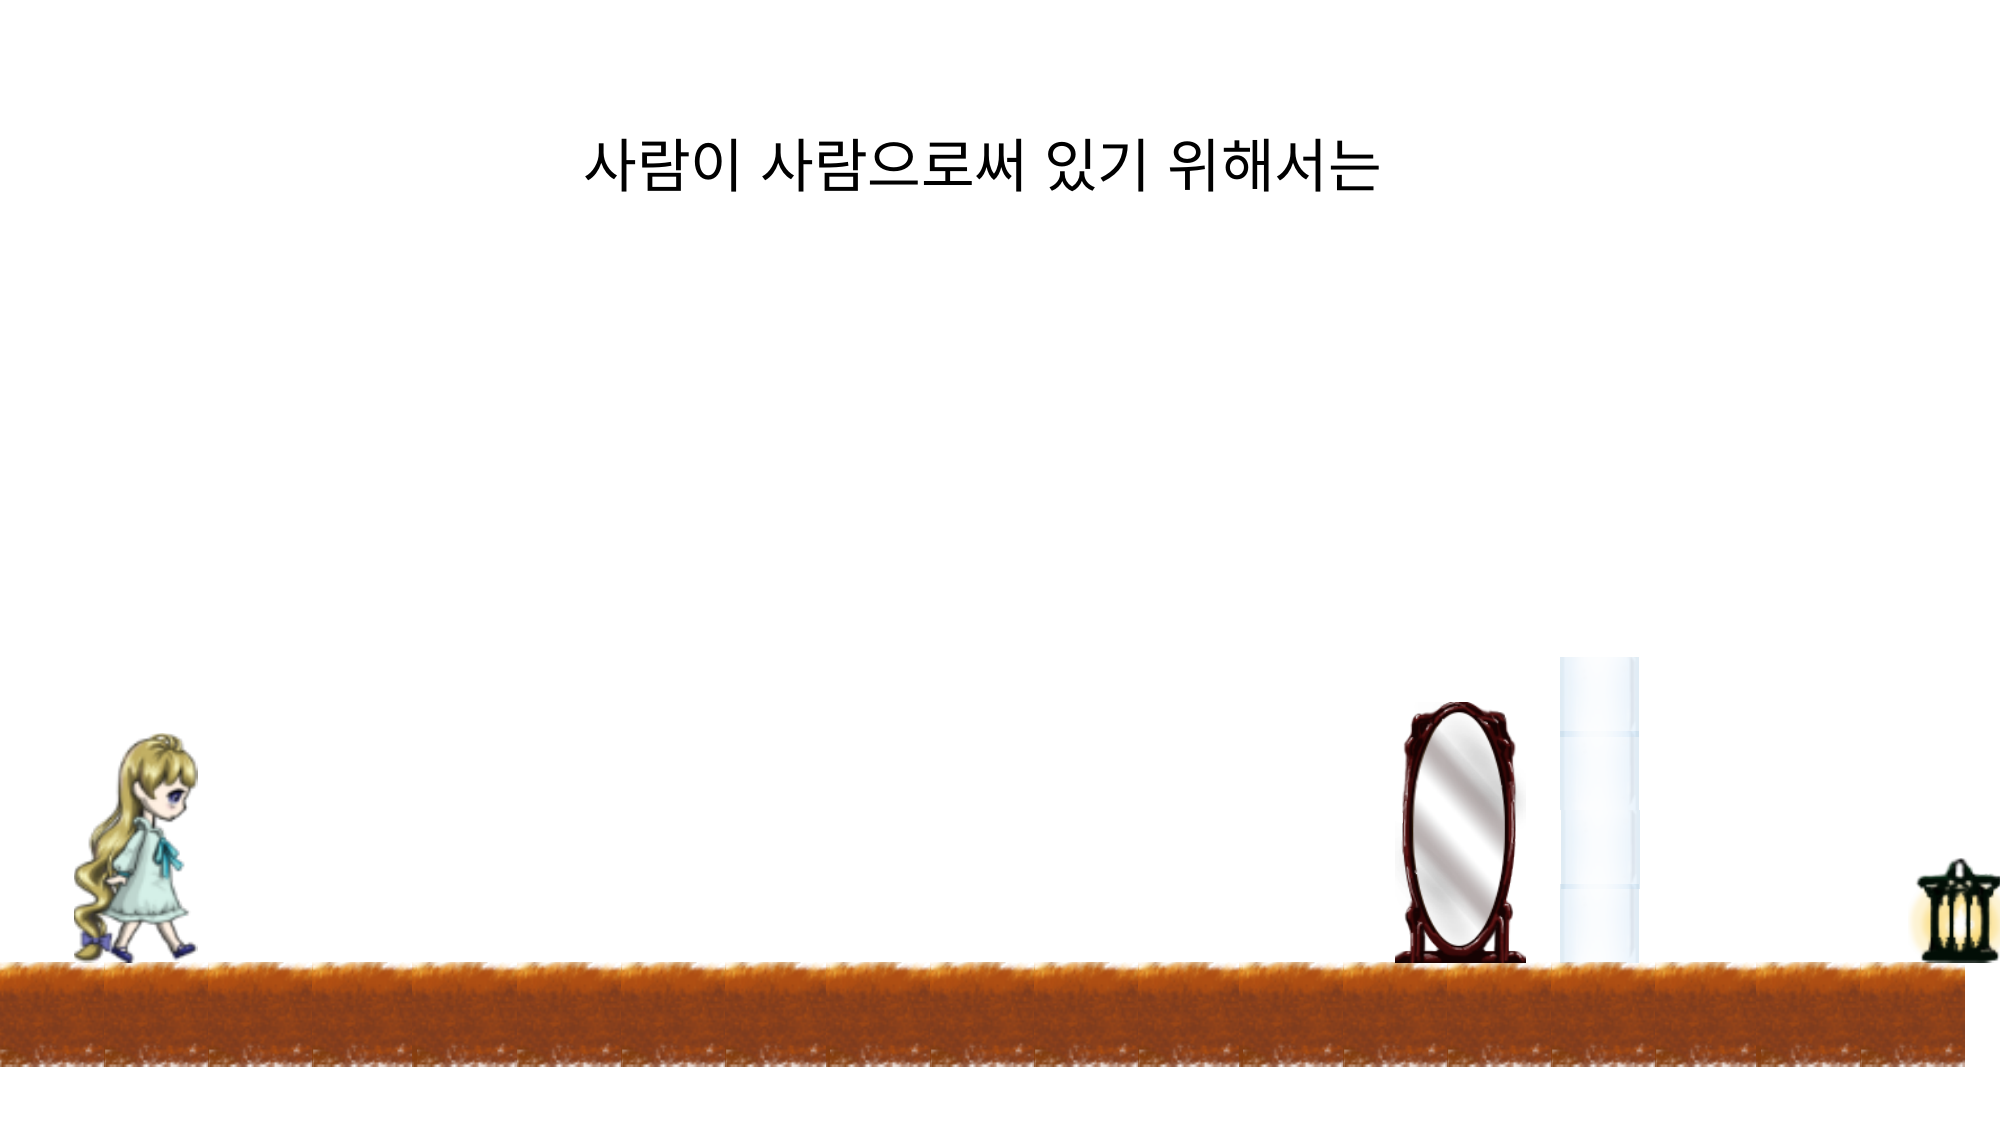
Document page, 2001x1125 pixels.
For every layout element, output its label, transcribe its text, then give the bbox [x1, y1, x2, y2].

picture [0, 657, 2000, 1067]
text_box 사람이 사람으로써 있기 위해서는 [517, 121, 1449, 207]
